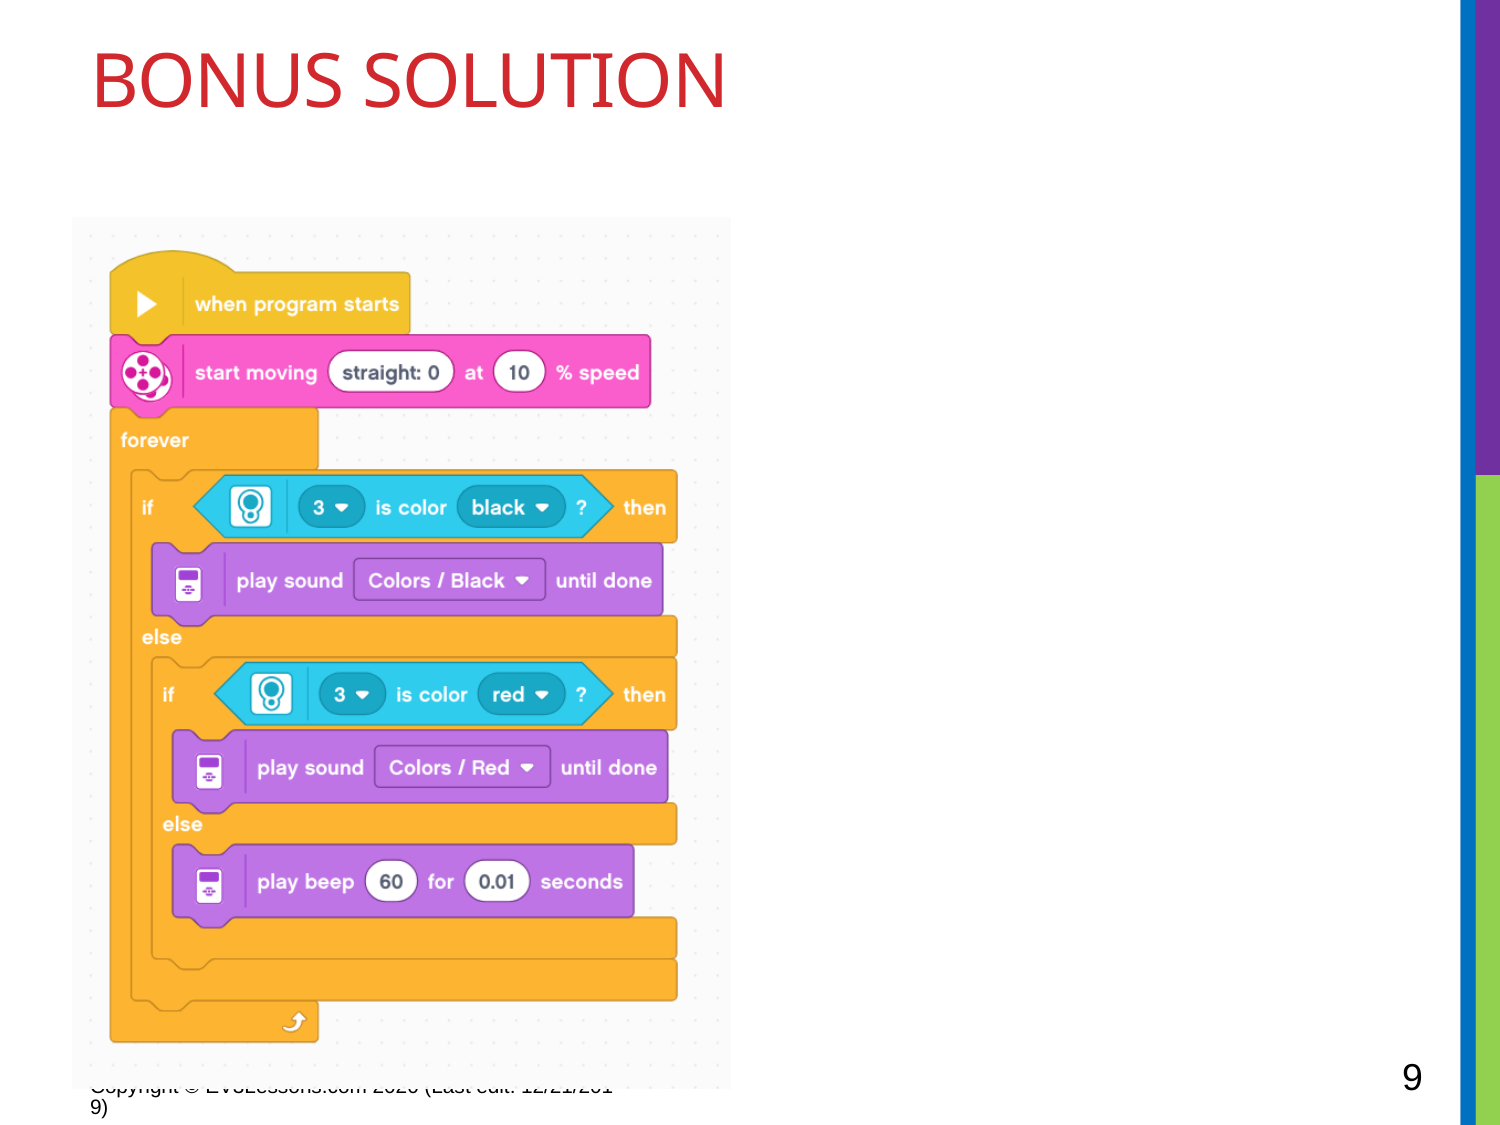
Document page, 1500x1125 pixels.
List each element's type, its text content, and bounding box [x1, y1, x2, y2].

slide_number 9 [1387, 1045, 1491, 1106]
title Bonus Solution [75, 25, 1428, 250]
footer Copyright © EV3Lessons.com 2020 (Last edit: 12/21/2019) [75, 1092, 638, 1112]
picture [71, 217, 732, 1089]
